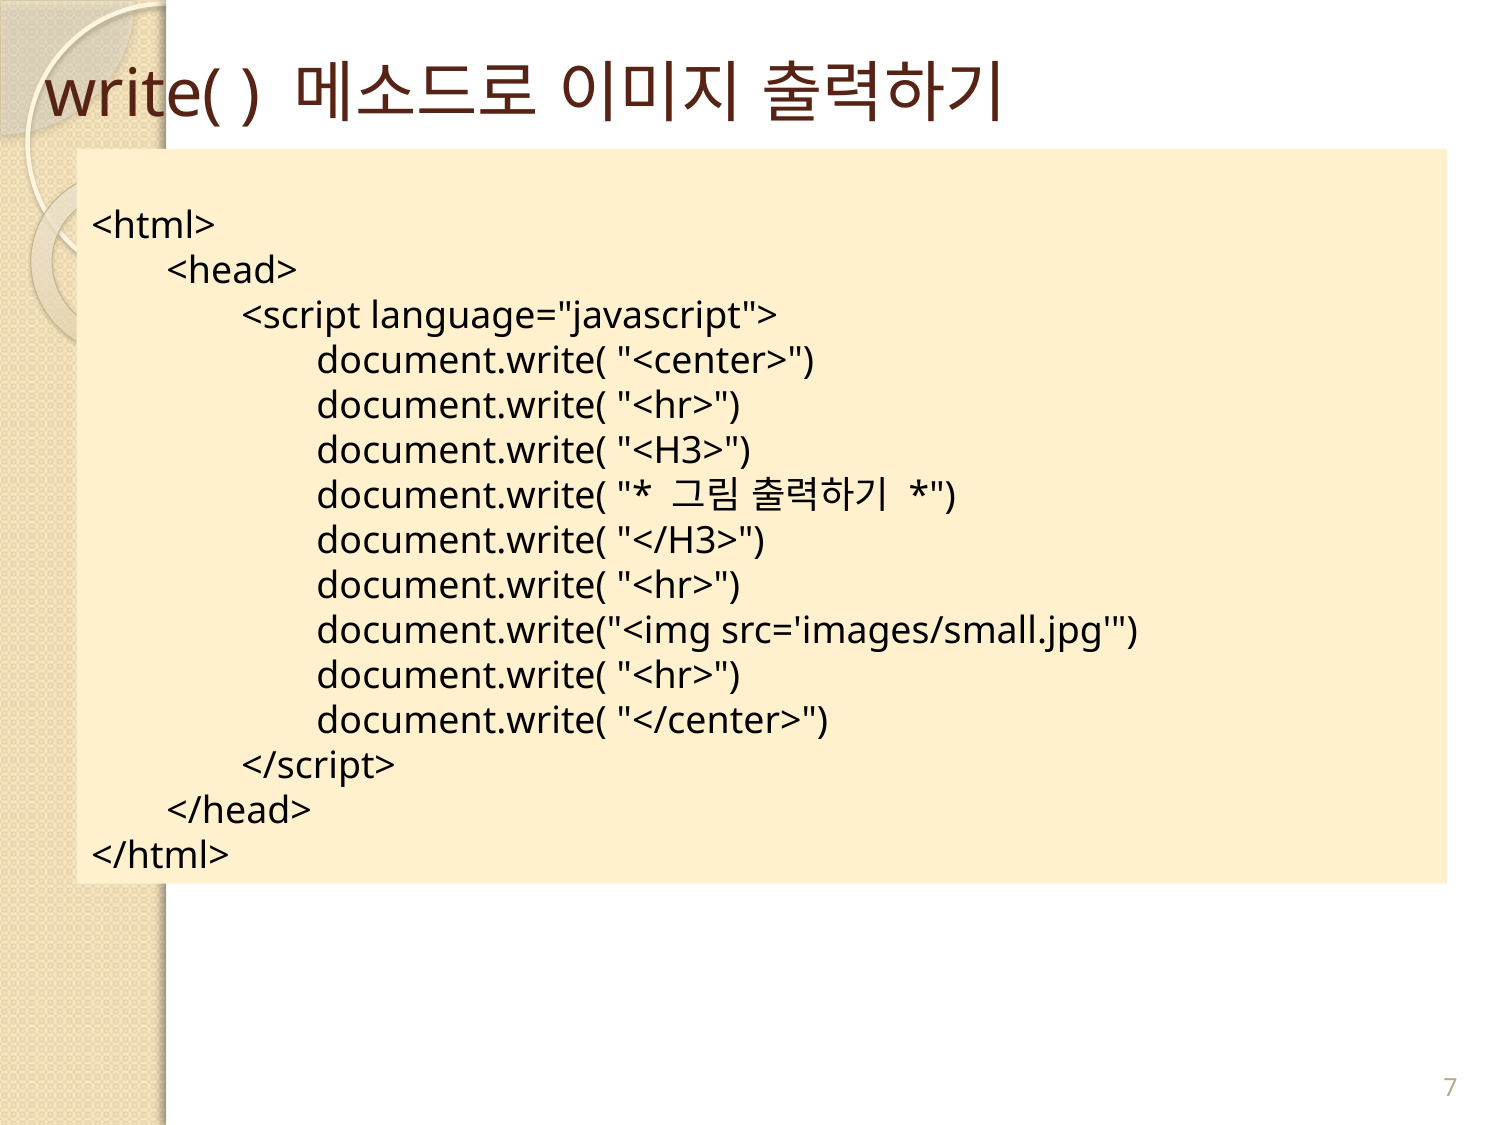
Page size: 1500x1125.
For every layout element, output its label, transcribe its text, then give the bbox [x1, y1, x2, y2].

slide_number 7 [1413, 1034, 1488, 1113]
title write( ) 메소드로 이미지 출력하기 [29, 30, 1117, 138]
text_box <html> <head> <script language="javascript"> document.write( "<center>") document.write( "<hr>") document.write( "<H3>") document.write( "* 그림 출력하기 *") document.write( "</H3>") document.write( "<hr>") document.write("<img src='images/small.jpg'") document.write( "<hr>") document.write( "</center>") </script> </head> </html> [76, 148, 1447, 884]
